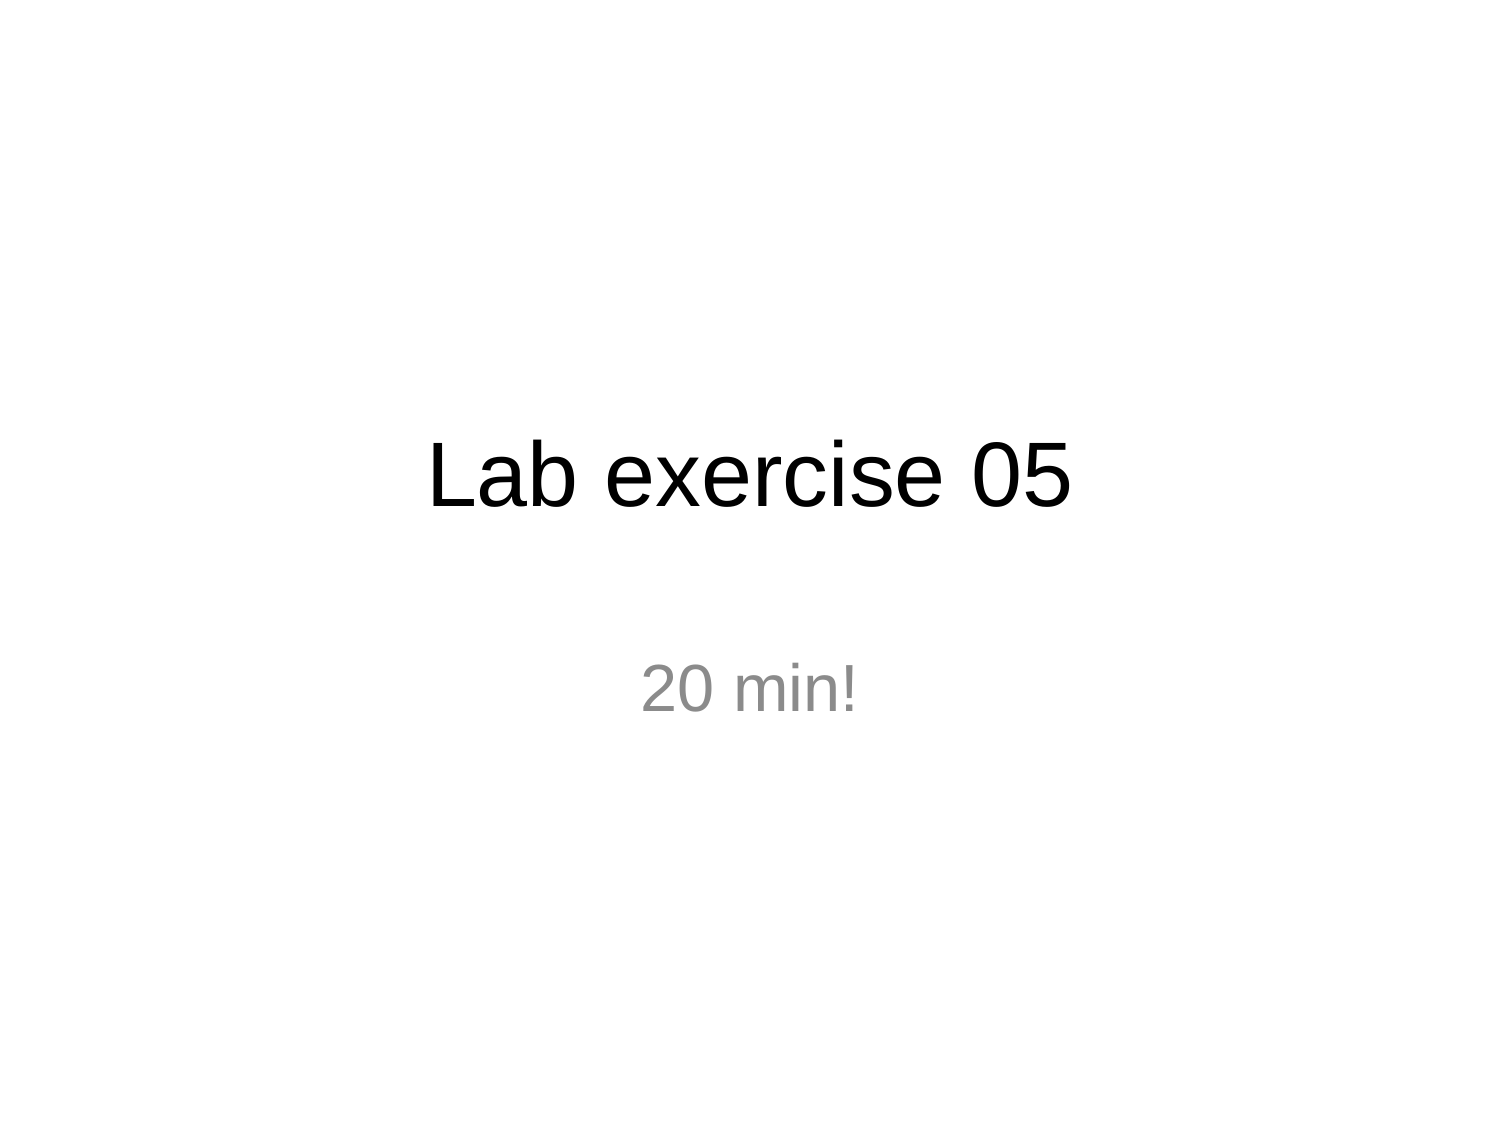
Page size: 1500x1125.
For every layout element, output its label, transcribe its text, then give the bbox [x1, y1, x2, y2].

subtitle 20 min! [225, 637, 1275, 925]
title Lab exercise 05 [112, 349, 1388, 591]
